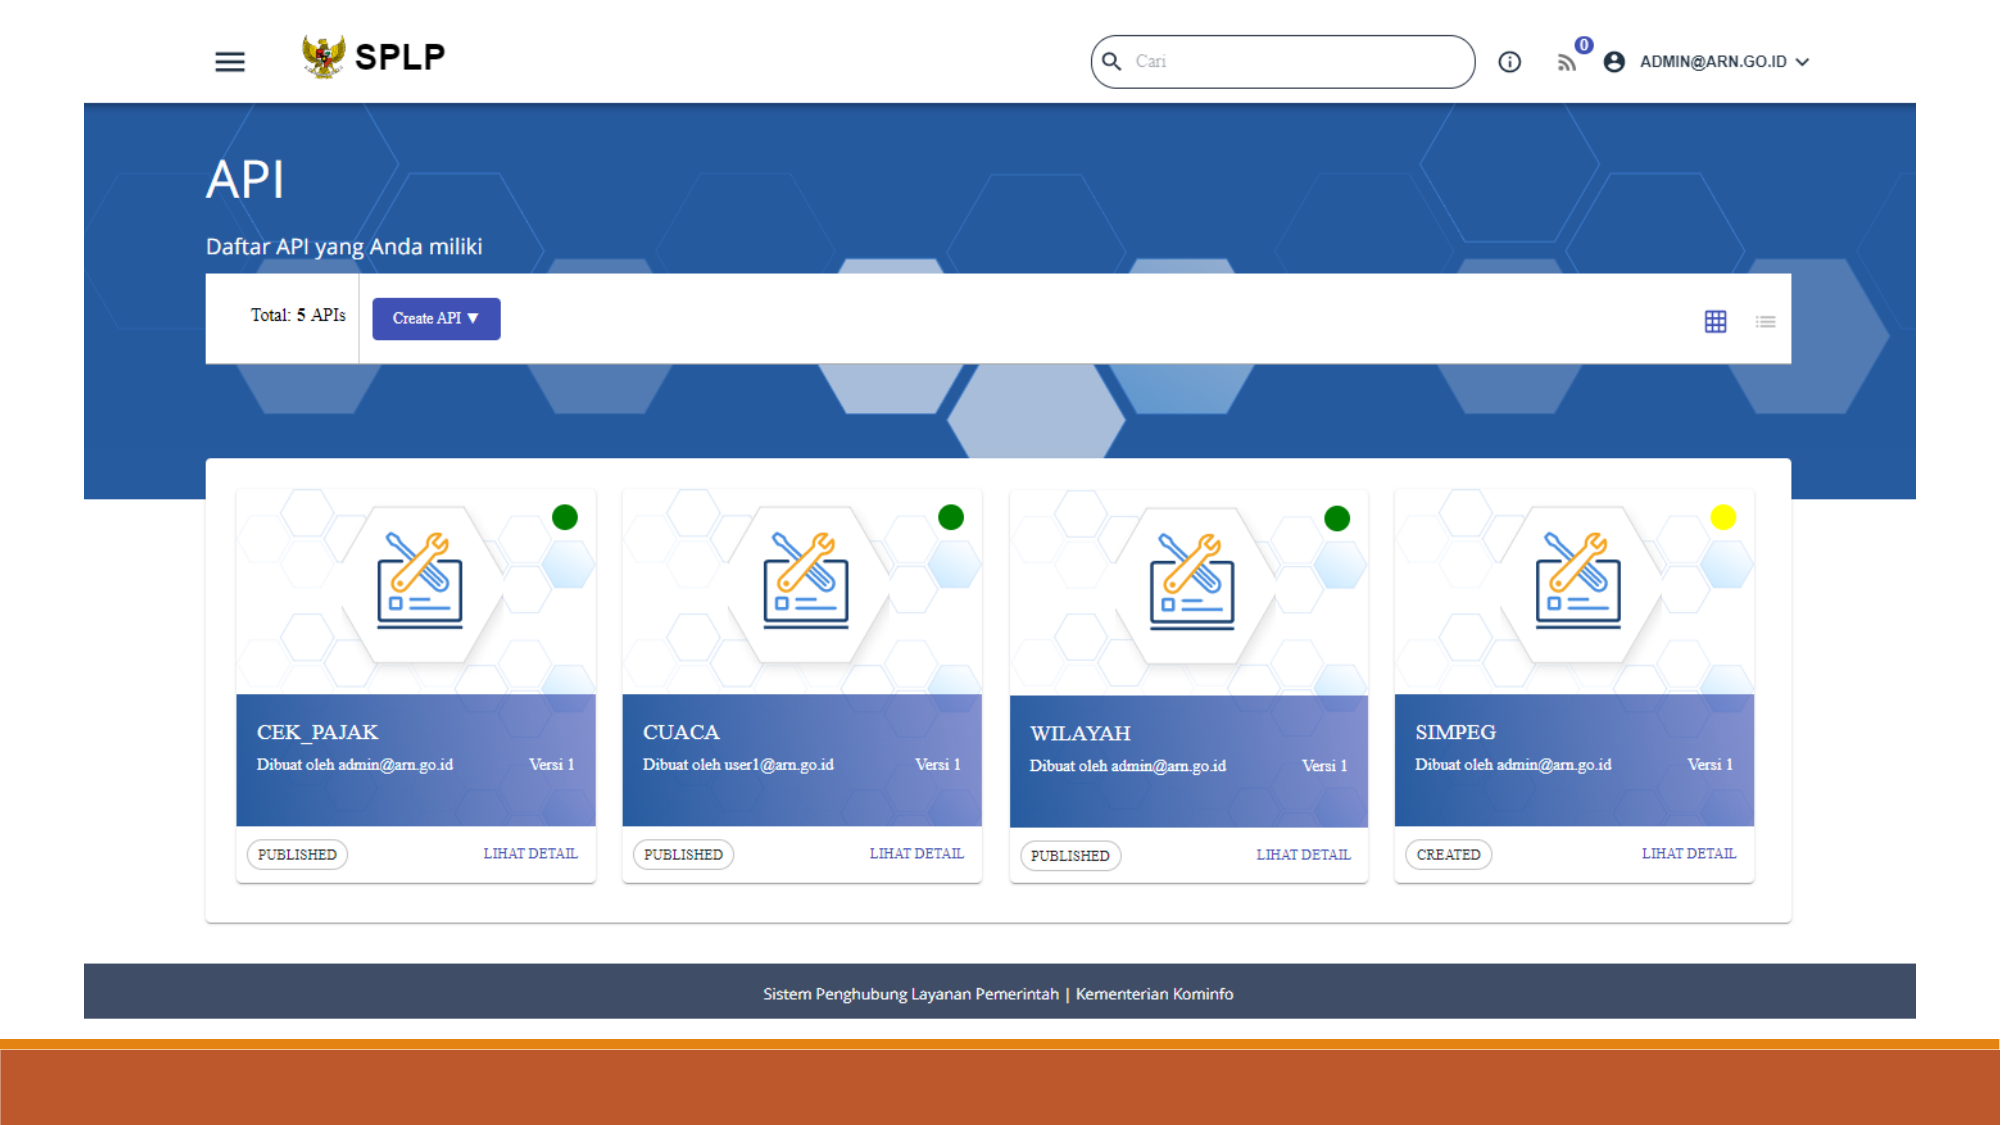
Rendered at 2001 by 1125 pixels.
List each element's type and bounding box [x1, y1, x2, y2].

picture [84, 20, 1916, 1025]
